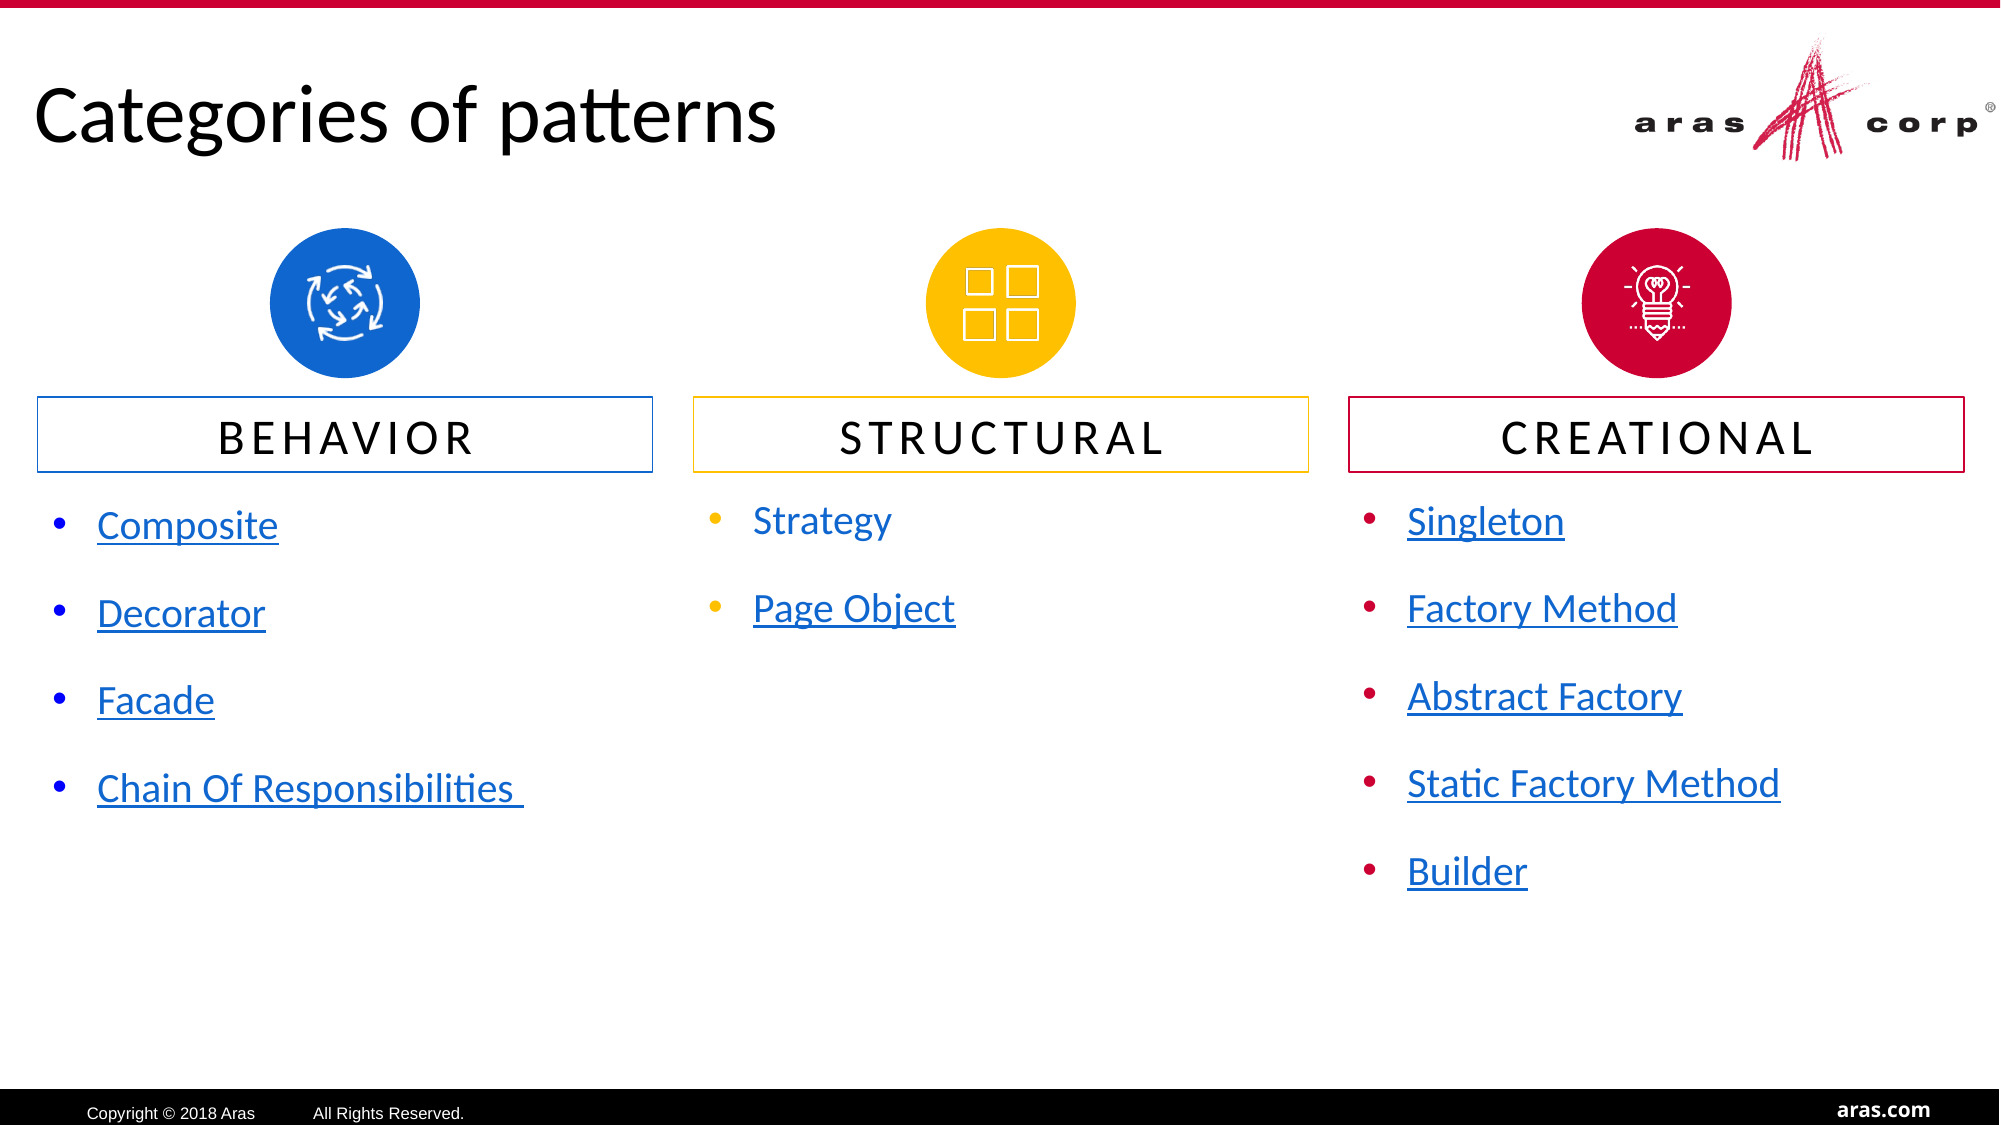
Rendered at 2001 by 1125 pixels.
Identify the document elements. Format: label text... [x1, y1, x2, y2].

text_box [269, 227, 421, 379]
text_box STRUCTURAL [693, 396, 1309, 472]
text_box BEHAVIOR [37, 396, 653, 472]
text_box Singleton Factory Method Abstract Factory Static Factory Method Builder [1347, 486, 1963, 1014]
text_box Composite Decorator Facade Chain Of Responsibilities [37, 490, 653, 1018]
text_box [925, 227, 1077, 379]
picture [1628, 0, 2001, 196]
text_box Strategy Page Object [693, 485, 1309, 1013]
title Categories of patterns [19, 30, 1587, 201]
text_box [1581, 227, 1732, 379]
text_box CREATIONAL [1349, 396, 1965, 472]
